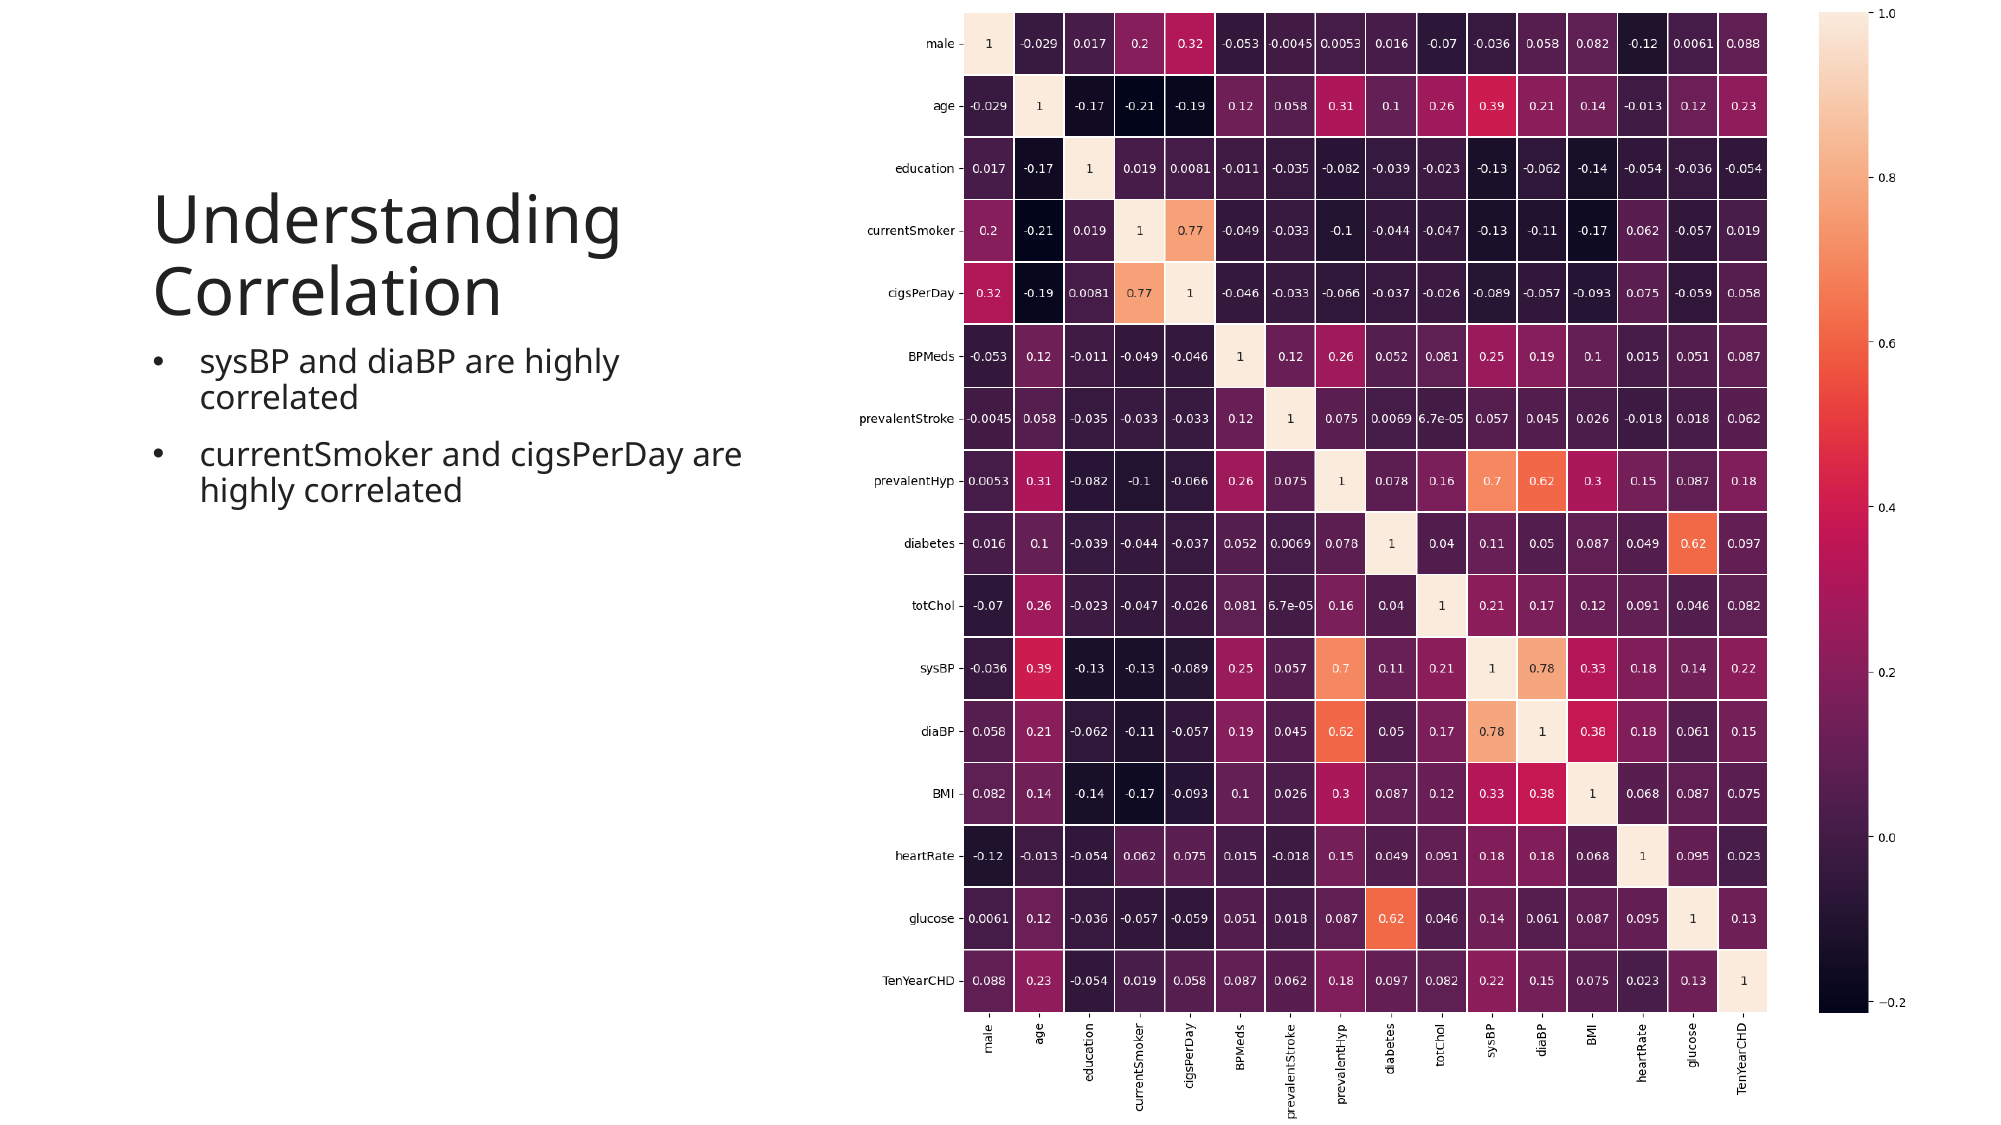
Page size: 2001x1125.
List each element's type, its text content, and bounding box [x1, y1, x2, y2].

picture [850, 0, 1914, 1125]
title Understanding Correlation [137, 75, 783, 337]
list sysBP and diaBP are highly correlated currentSmoker and cigsPerDay are highly correlated [137, 337, 783, 963]
